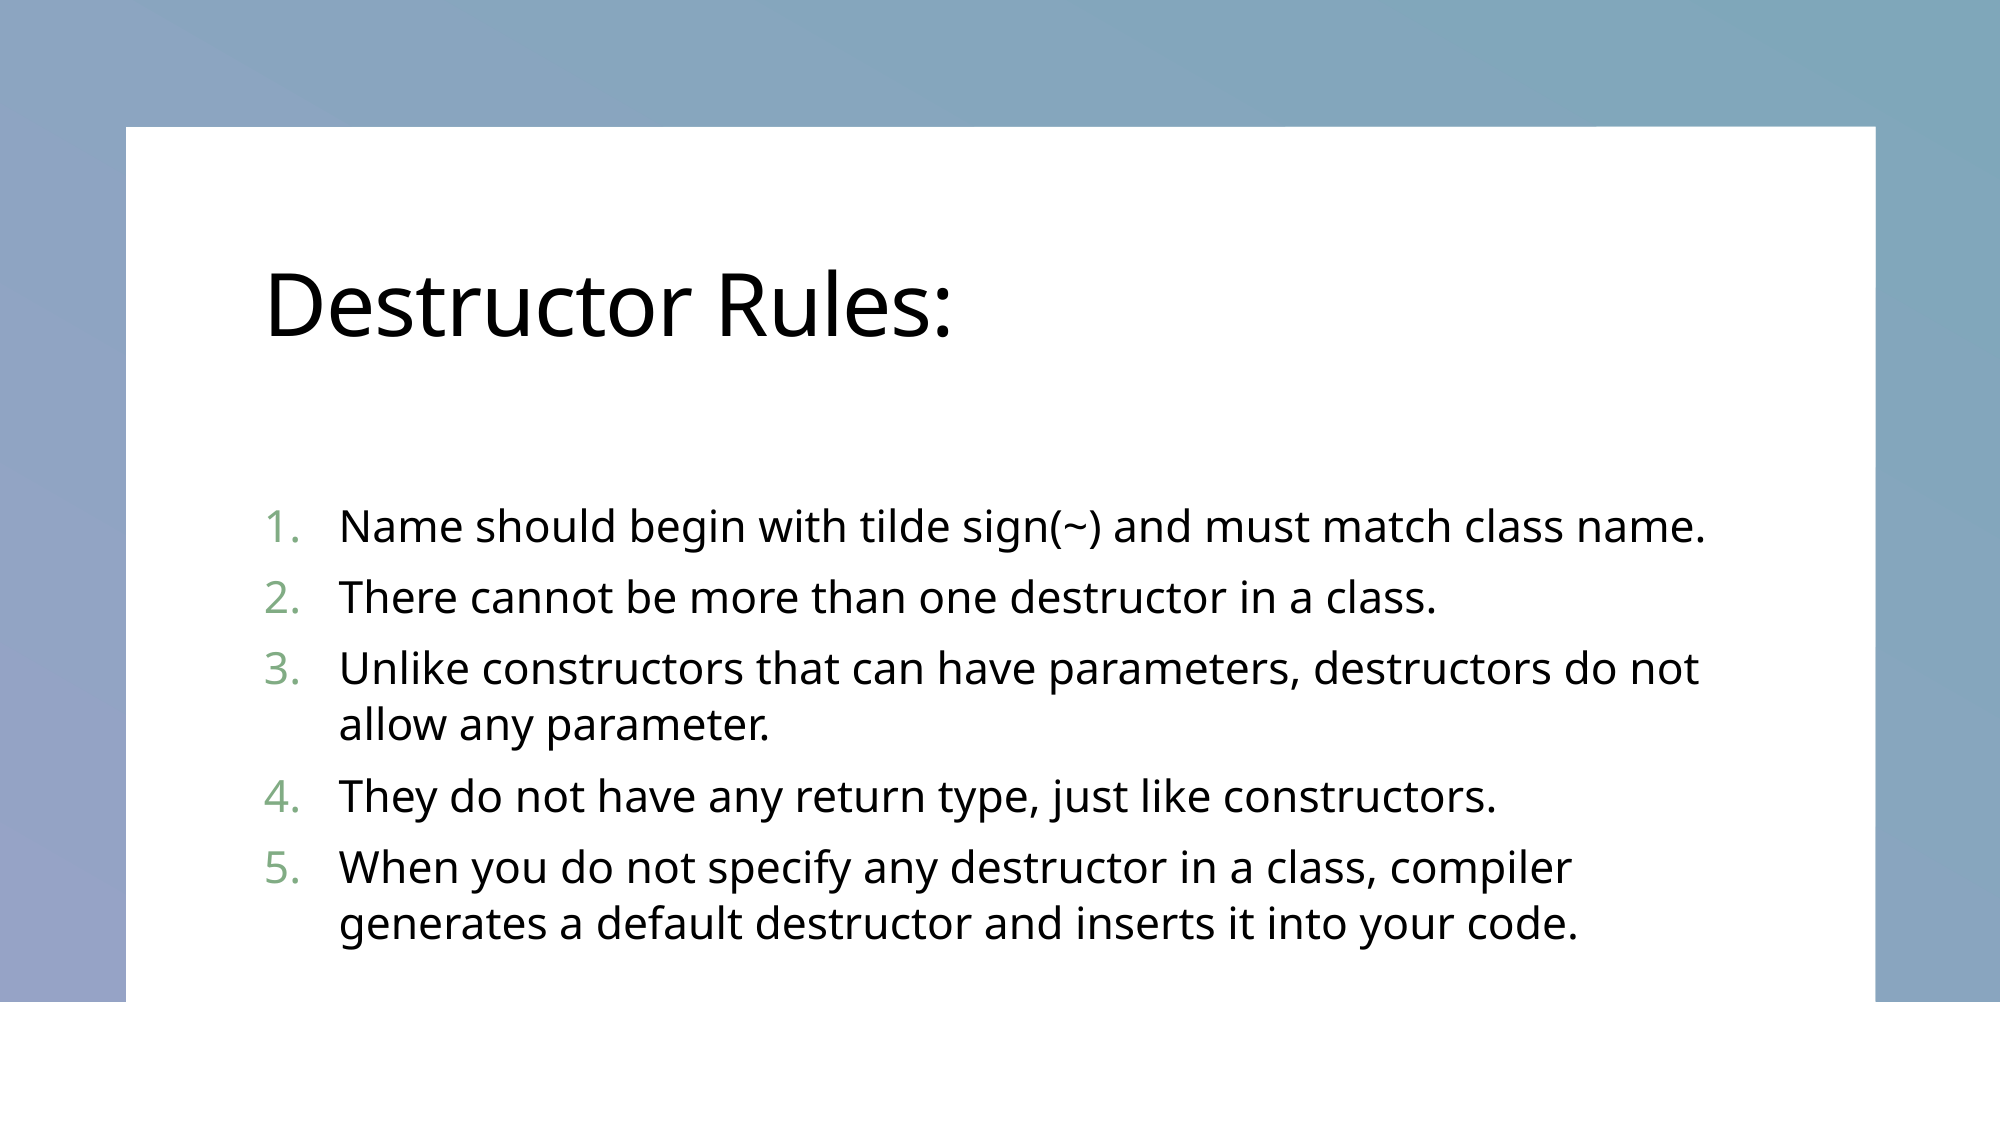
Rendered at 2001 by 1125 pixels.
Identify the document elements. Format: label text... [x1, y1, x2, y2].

list Name should begin with tilde sign(~) and must match class name. There cannot be more than one destructor in a class. Unlike constructors that can have parameters, destructors do not allow any parameter. They do not have any return type, just like constructors. When you do not specify any destructor in a class, compiler generates a default destructor and inserts it into your code. [248, 487, 1749, 1001]
title Destructor Rules: [248, 248, 1749, 470]
